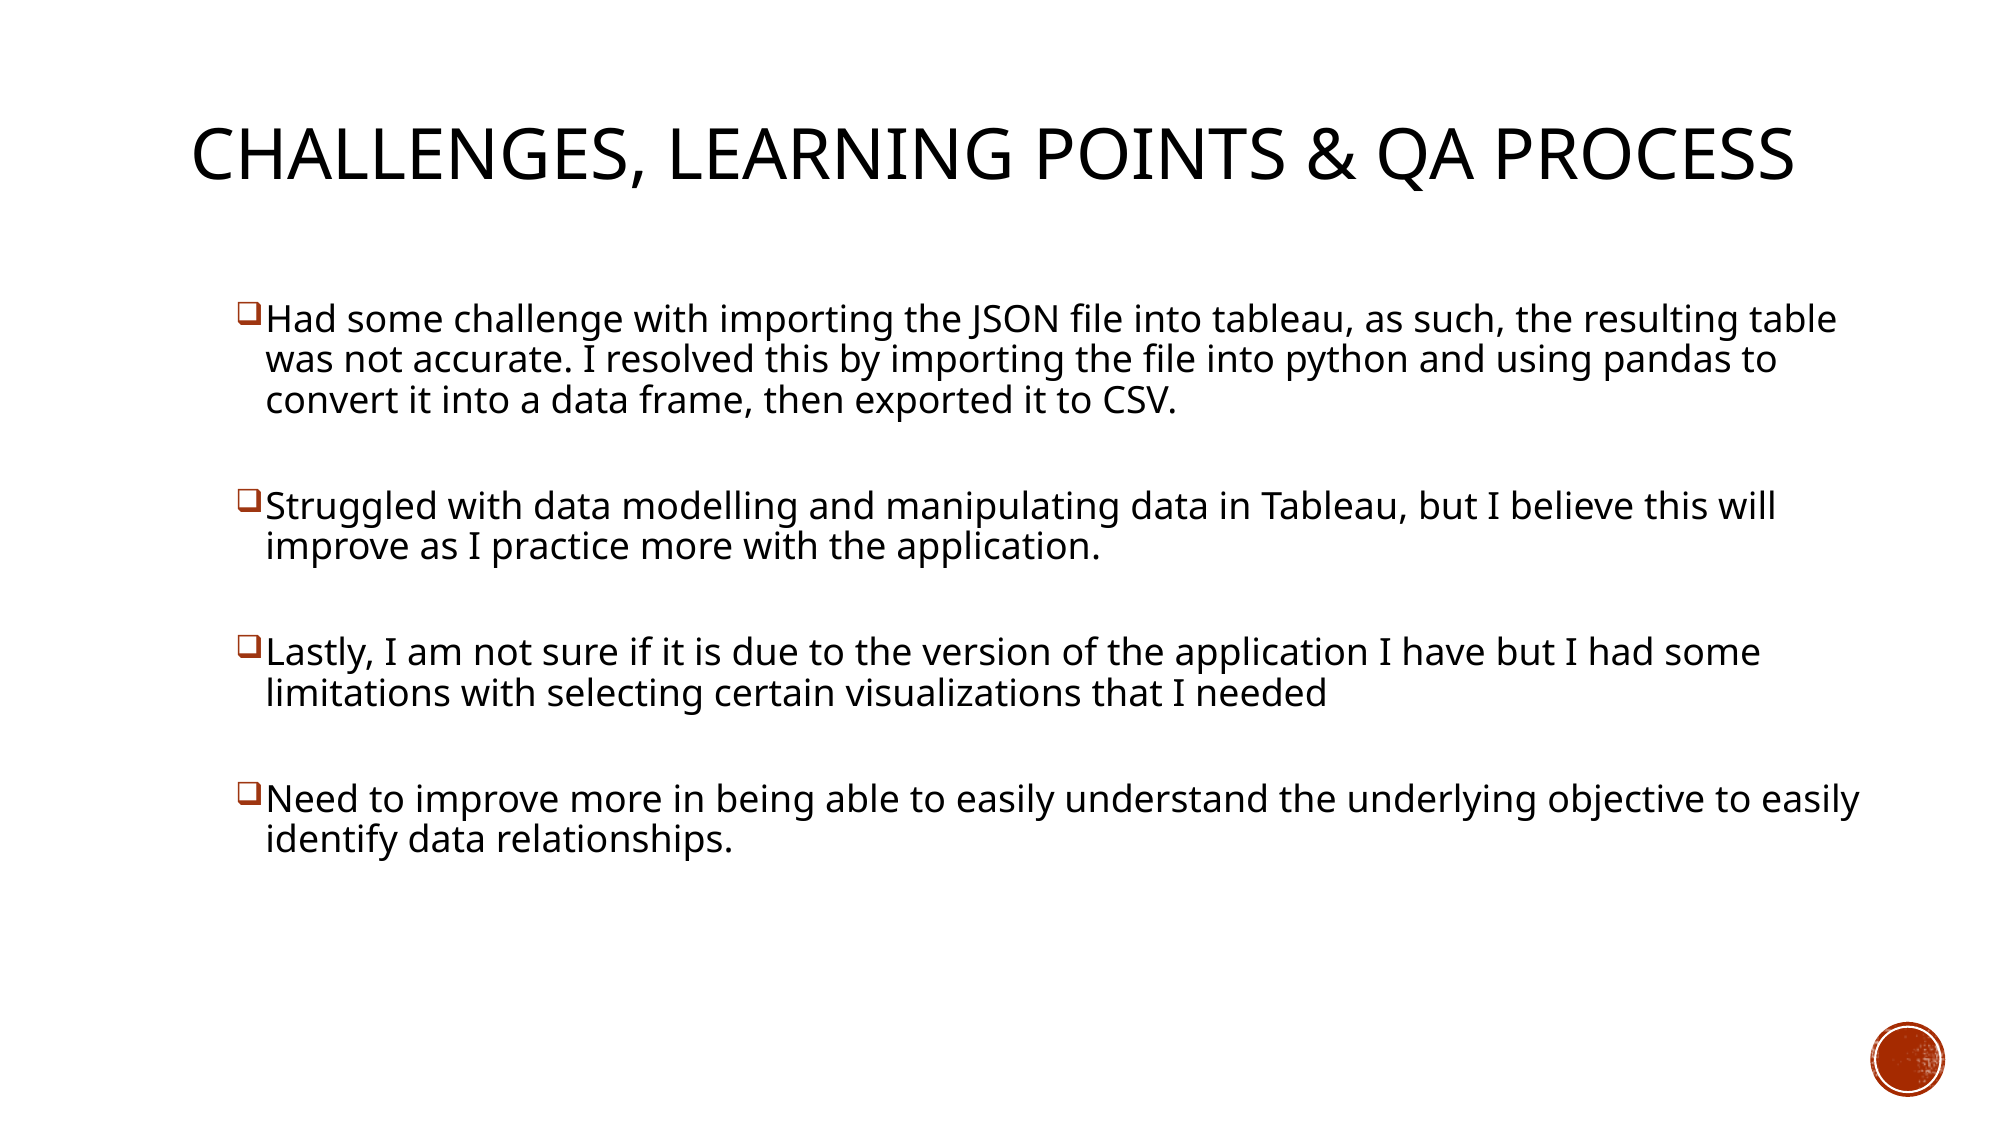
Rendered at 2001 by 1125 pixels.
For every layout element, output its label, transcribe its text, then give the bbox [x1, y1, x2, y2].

list Had some challenge with importing the JSON file into tableau, as such, the resulting table was not accurate. I resolved this by importing the file into python and using pandas to convert it into a data frame, then exported it to CSV. Struggled with data modelling and manipulating data in Tableau, but I believe this will improve as I practice more with the application. Lastly, I am not sure if it is due to the version of the application I have but I had some limitations with selecting certain visualizations that I needed Need to improve more in being able to easily understand the underlying objective to easily identify data relationships. [175, 234, 1887, 1013]
title Challenges, learning points & QA PROCESS [175, 79, 1826, 234]
